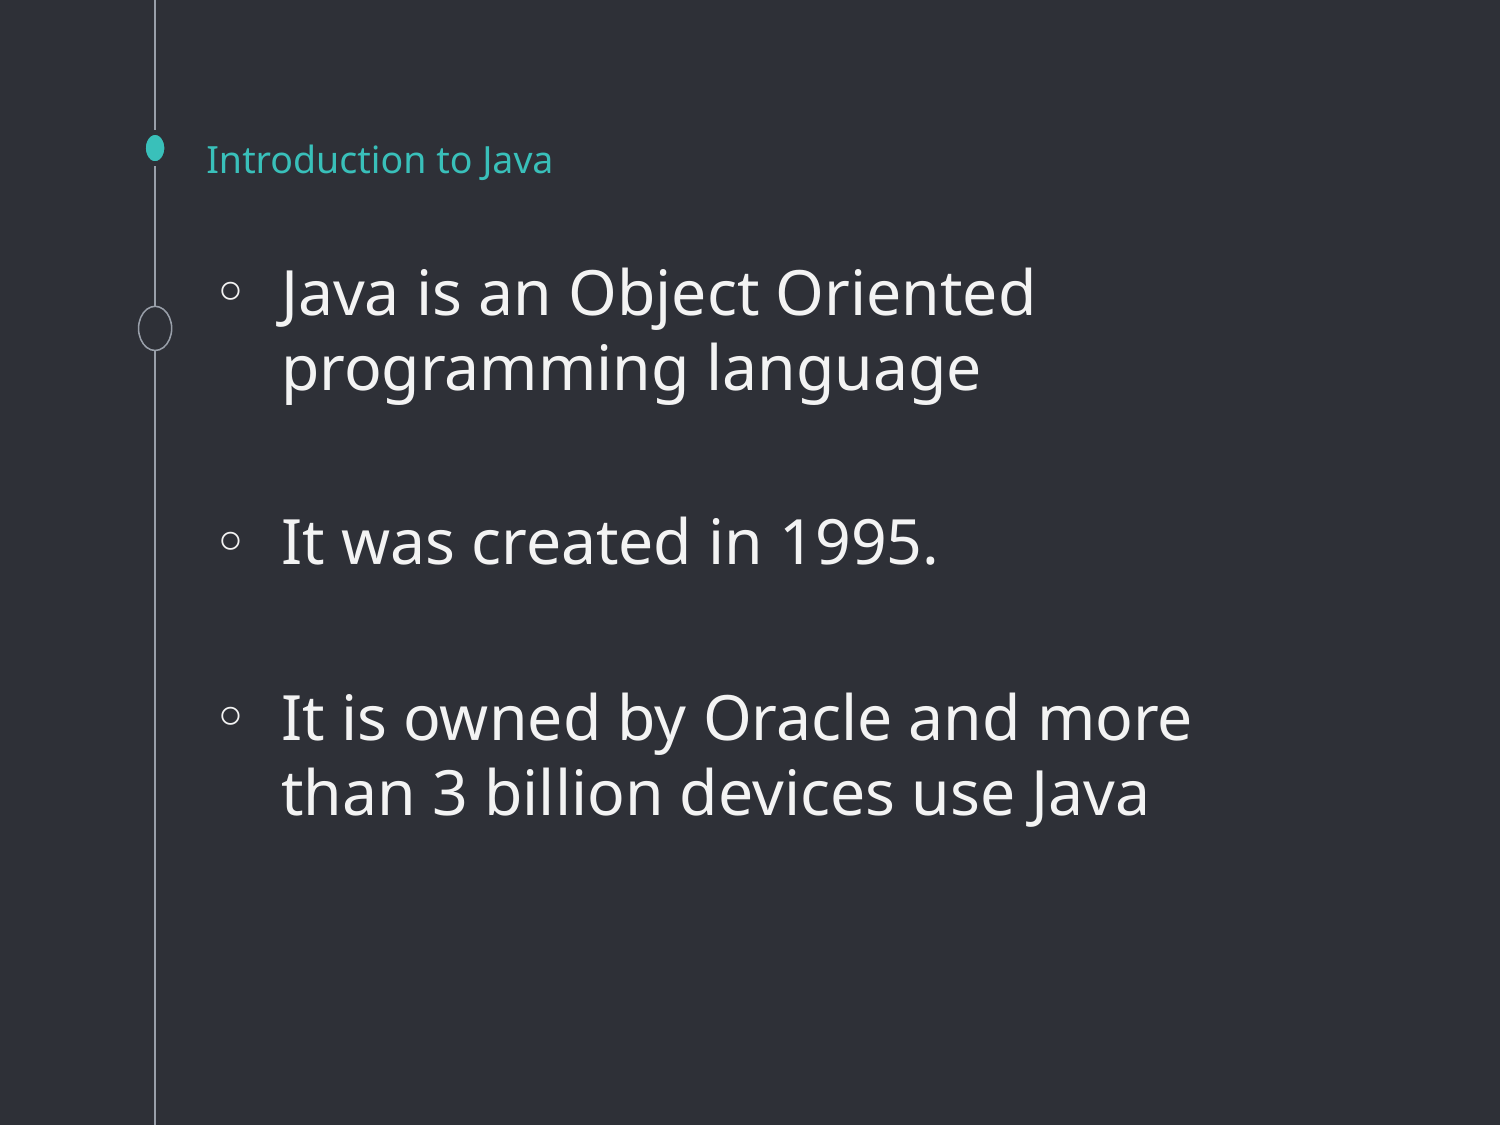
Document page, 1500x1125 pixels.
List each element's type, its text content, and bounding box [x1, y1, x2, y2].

title Introduction to Java [191, 120, 1317, 196]
list Java is an Object Oriented programming language It was created in 1995. It is owned by Oracle and more than 3 billion devices use Java [191, 237, 1317, 1053]
